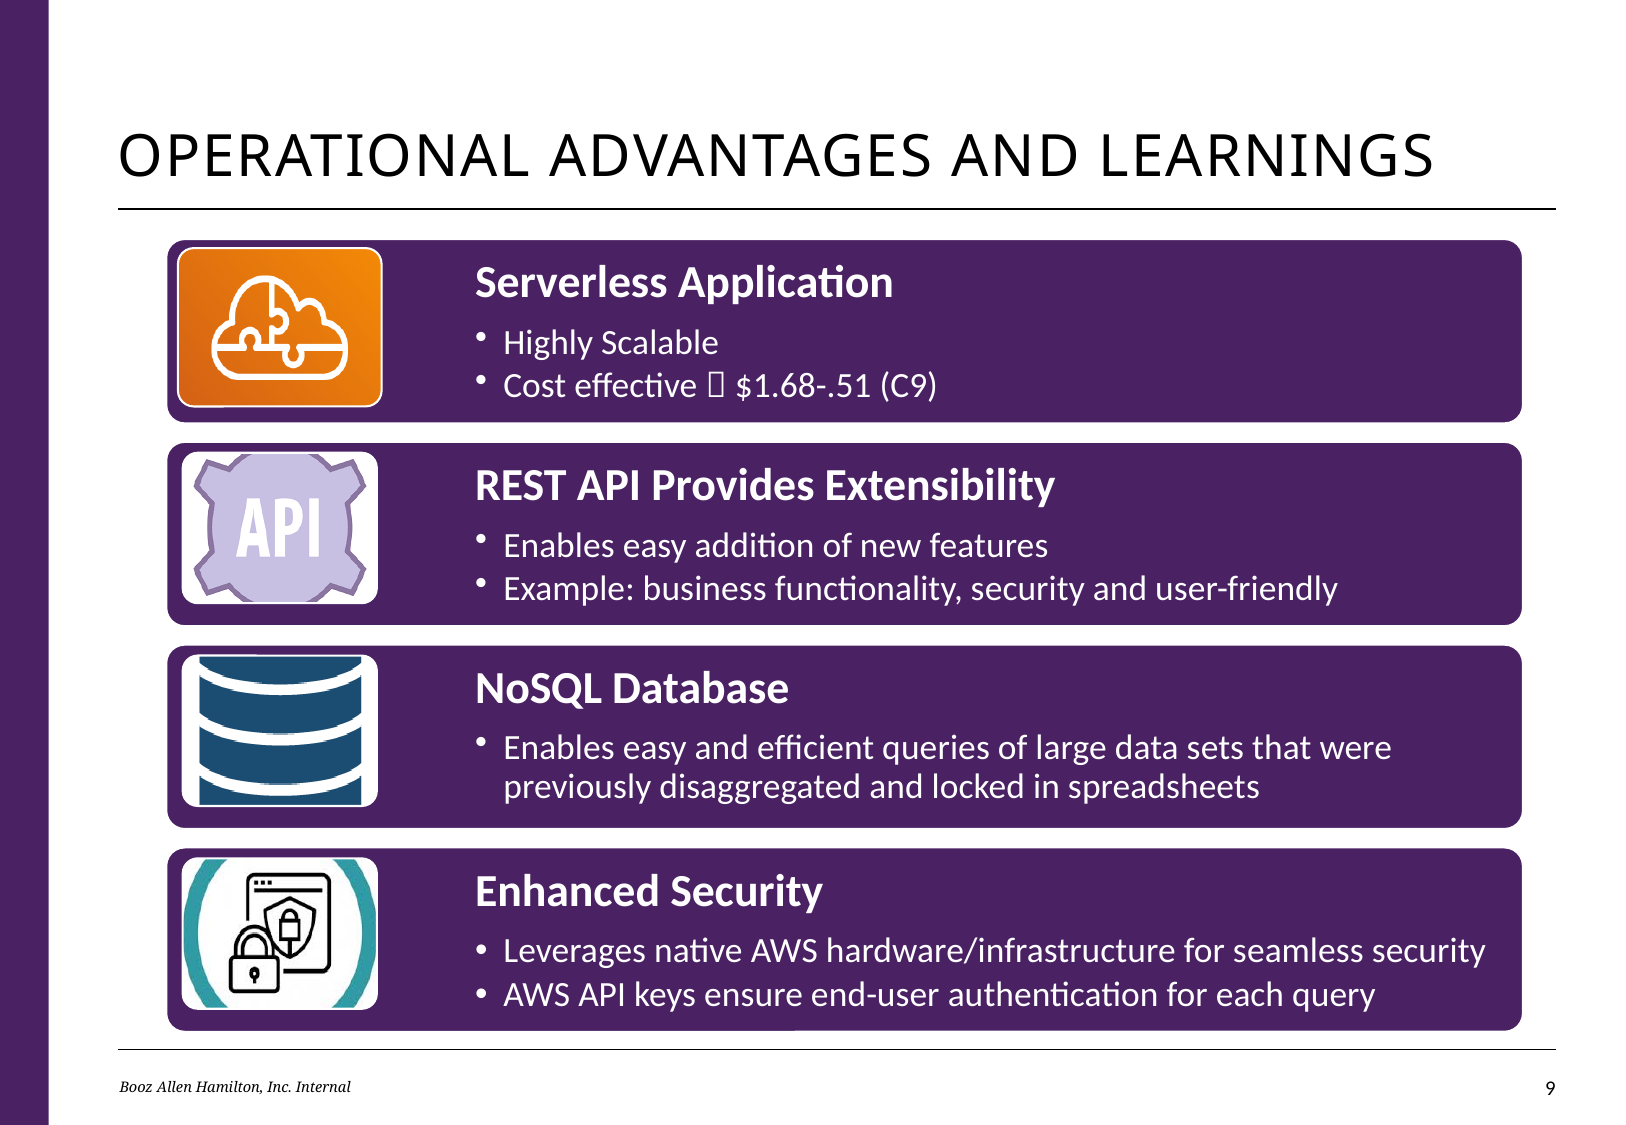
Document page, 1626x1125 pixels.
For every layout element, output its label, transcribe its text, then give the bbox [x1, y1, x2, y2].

footer Booz Allen Hamilton, Inc. Internal [117, 1049, 769, 1125]
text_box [166, 239, 1523, 1033]
title Operational advantages and learnings [117, 28, 1557, 190]
slide_number 8 [1474, 1050, 1556, 1125]
